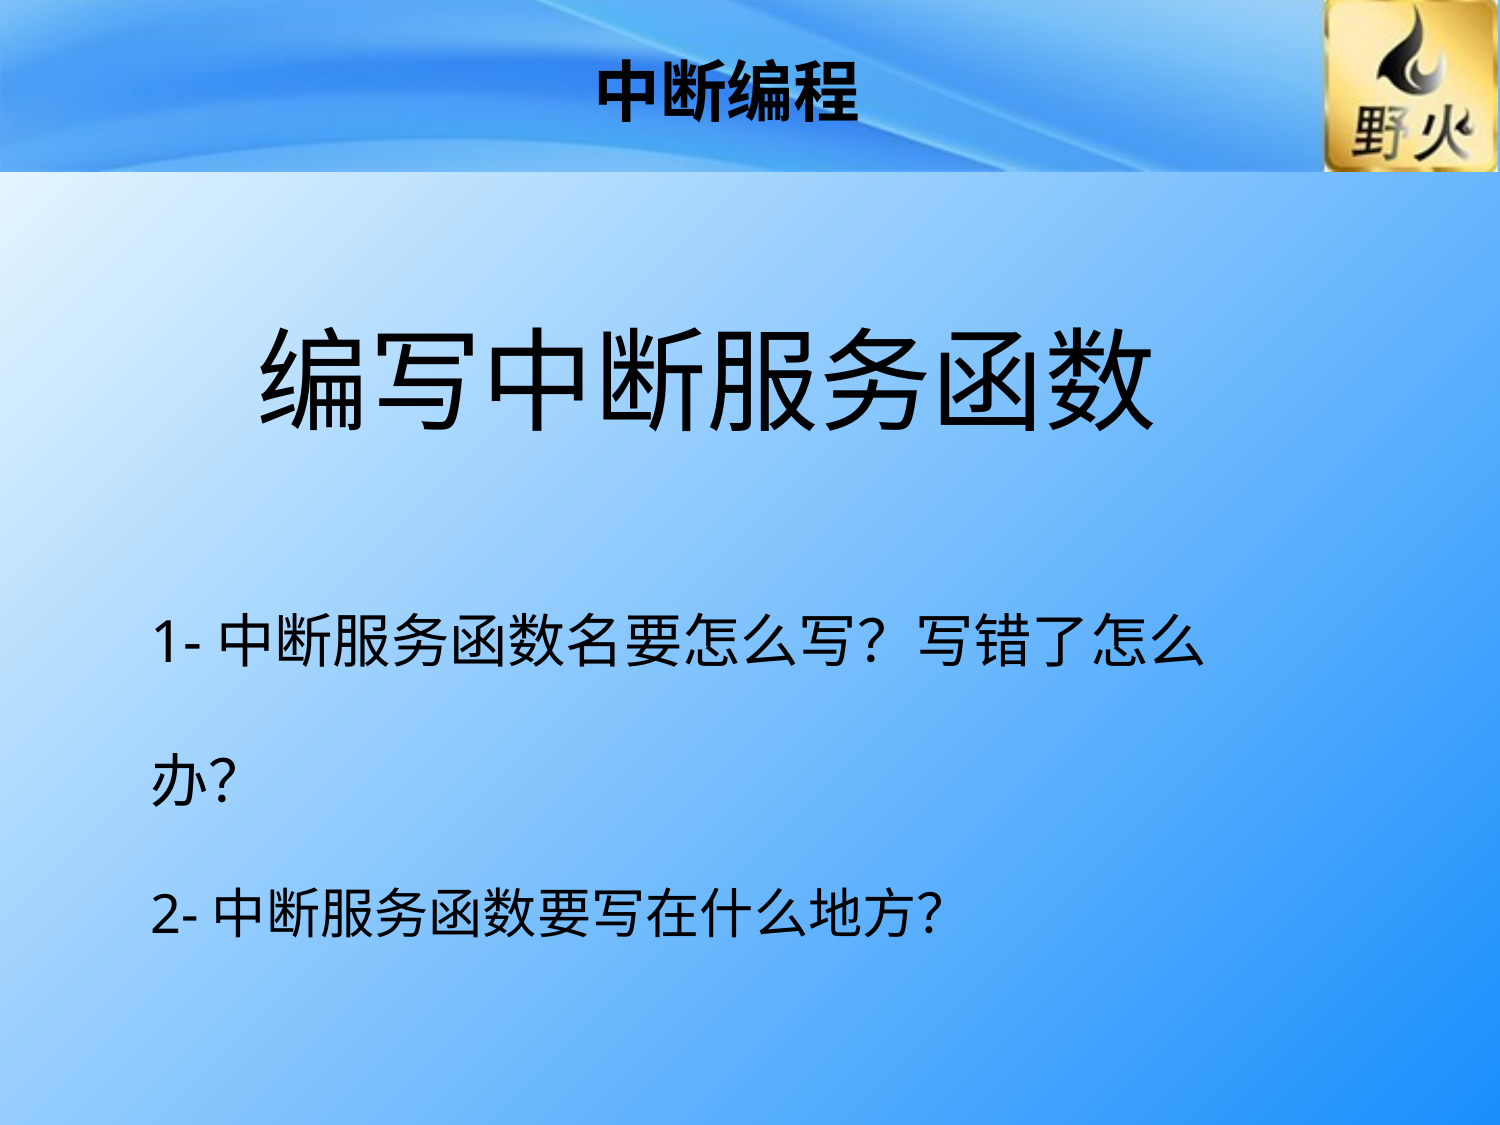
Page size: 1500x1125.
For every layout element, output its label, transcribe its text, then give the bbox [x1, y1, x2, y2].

text_box 编写中断服务函数 [242, 302, 1184, 453]
picture [0, 0, 1498, 172]
text_box 1-中断服务函数名要怎么写？写错了怎么办？ 2-中断服务函数要写在什么地方？ [135, 527, 1329, 952]
